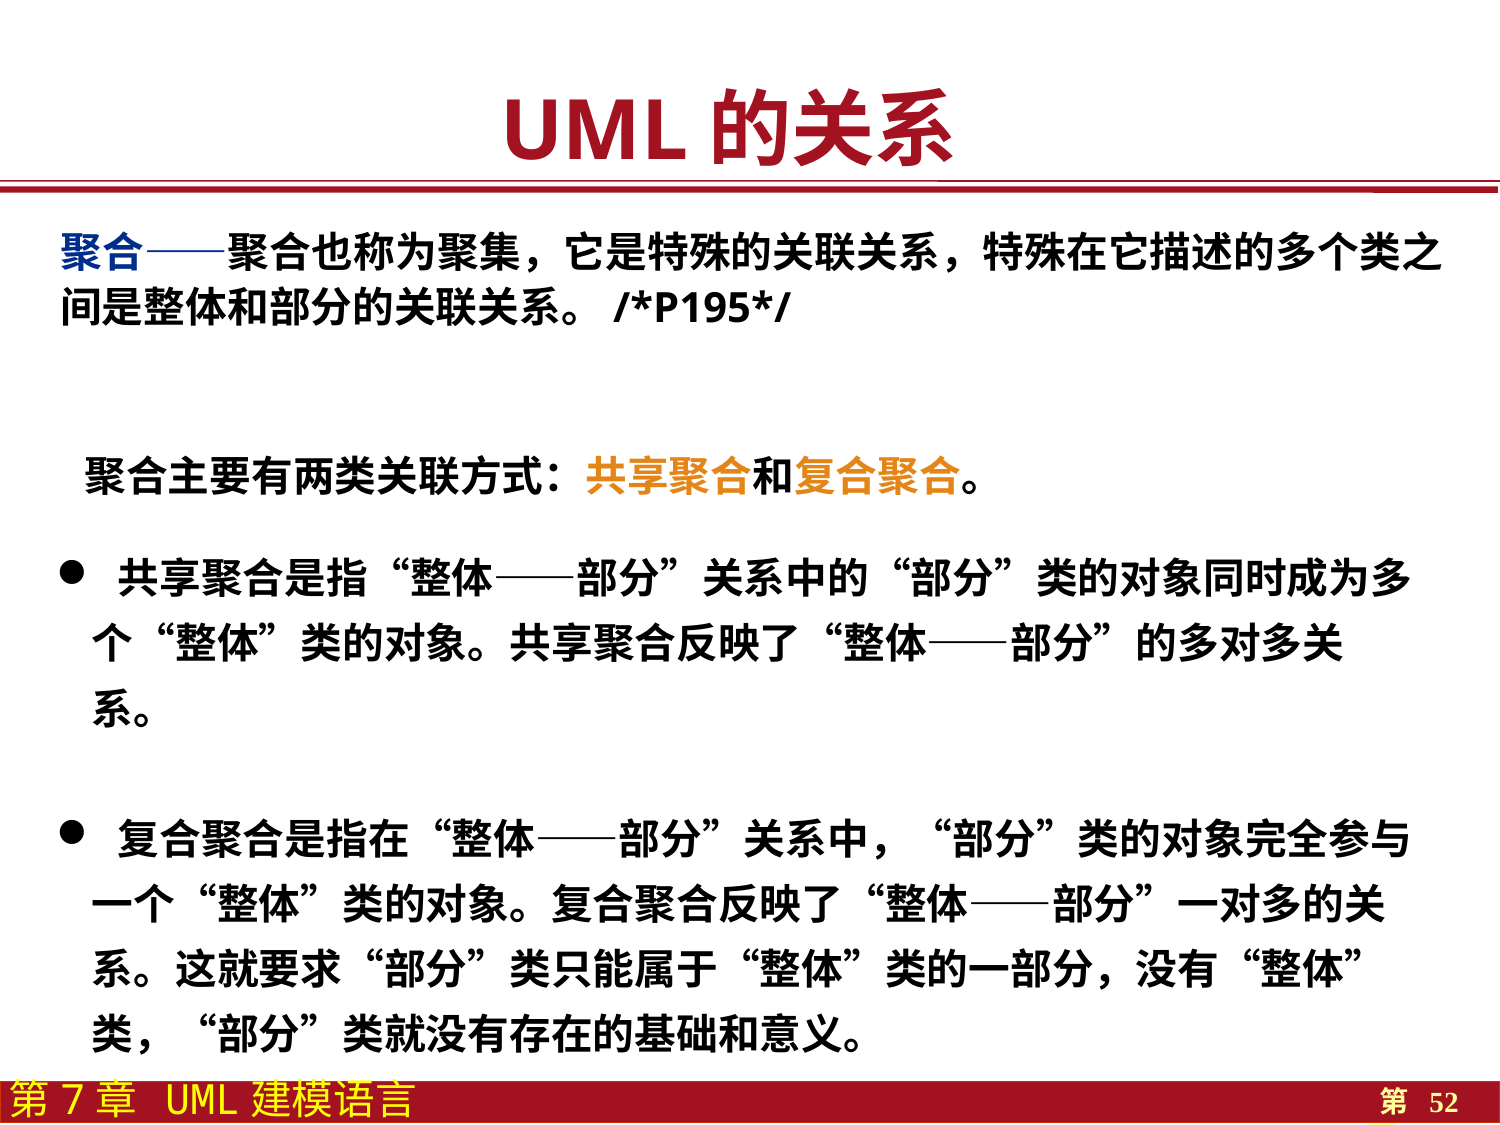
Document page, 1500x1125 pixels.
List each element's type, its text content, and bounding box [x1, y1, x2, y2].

text_box 聚合主要有两类关联方式：共享聚合和复合聚合。 [69, 442, 1028, 508]
text_box UML的关系 [304, 69, 1153, 184]
text_box 共享聚合是指“整体——部分”关系中的“部分”类的对象同时成为多个“整体”类的对象。共享聚合反映了“整体——部分”的多对多关系。 复合聚合是指在“整体——部分”关系中，“部分”类的对象完全参与一个“整体”类的对象。复合聚合反映了“整体——部分”一对多的关系。这就要求“部分”类只能属于“整体”类的一部分，没有“整体”类，“部分”类就没有存在的基础和意义。 [41, 529, 1438, 1065]
text_box 聚合——聚合也称为聚集，它是特殊的关联关系，特殊在它描述的多个类之间是整体和部分的关联关系。/*P195*/ [45, 213, 1458, 338]
